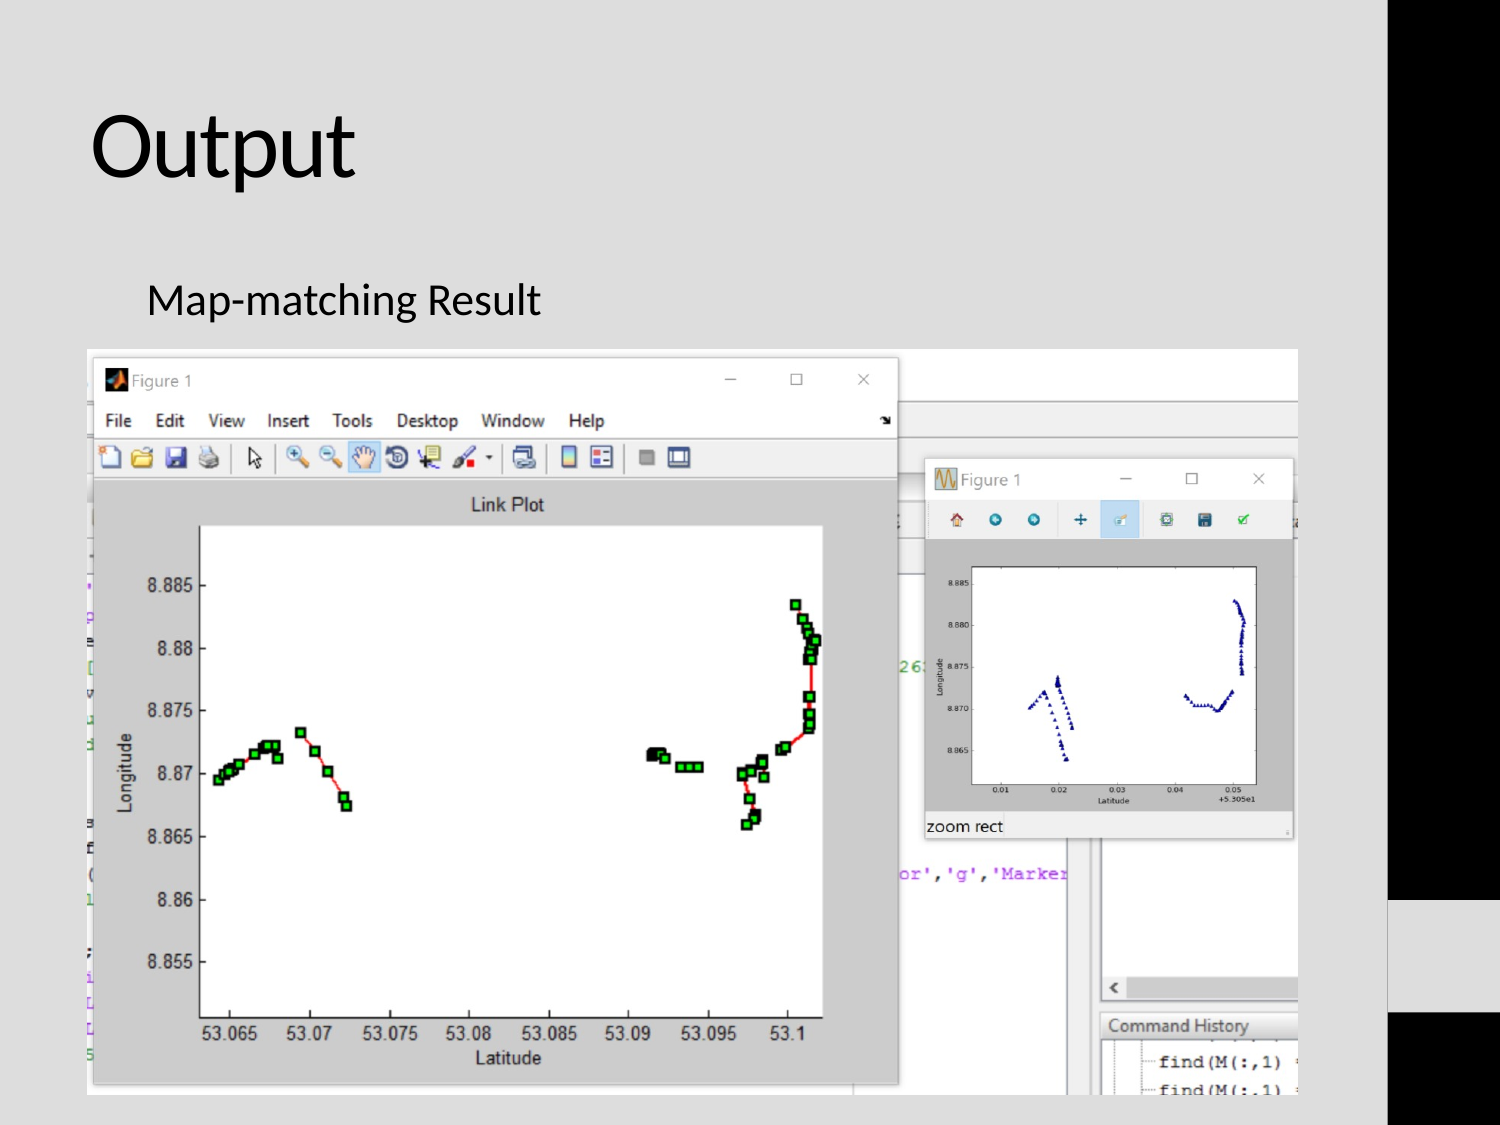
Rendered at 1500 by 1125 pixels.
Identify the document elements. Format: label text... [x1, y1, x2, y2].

title Output [75, 45, 1325, 233]
list Map-matching Result [75, 262, 1325, 1050]
picture [87, 349, 1298, 1095]
